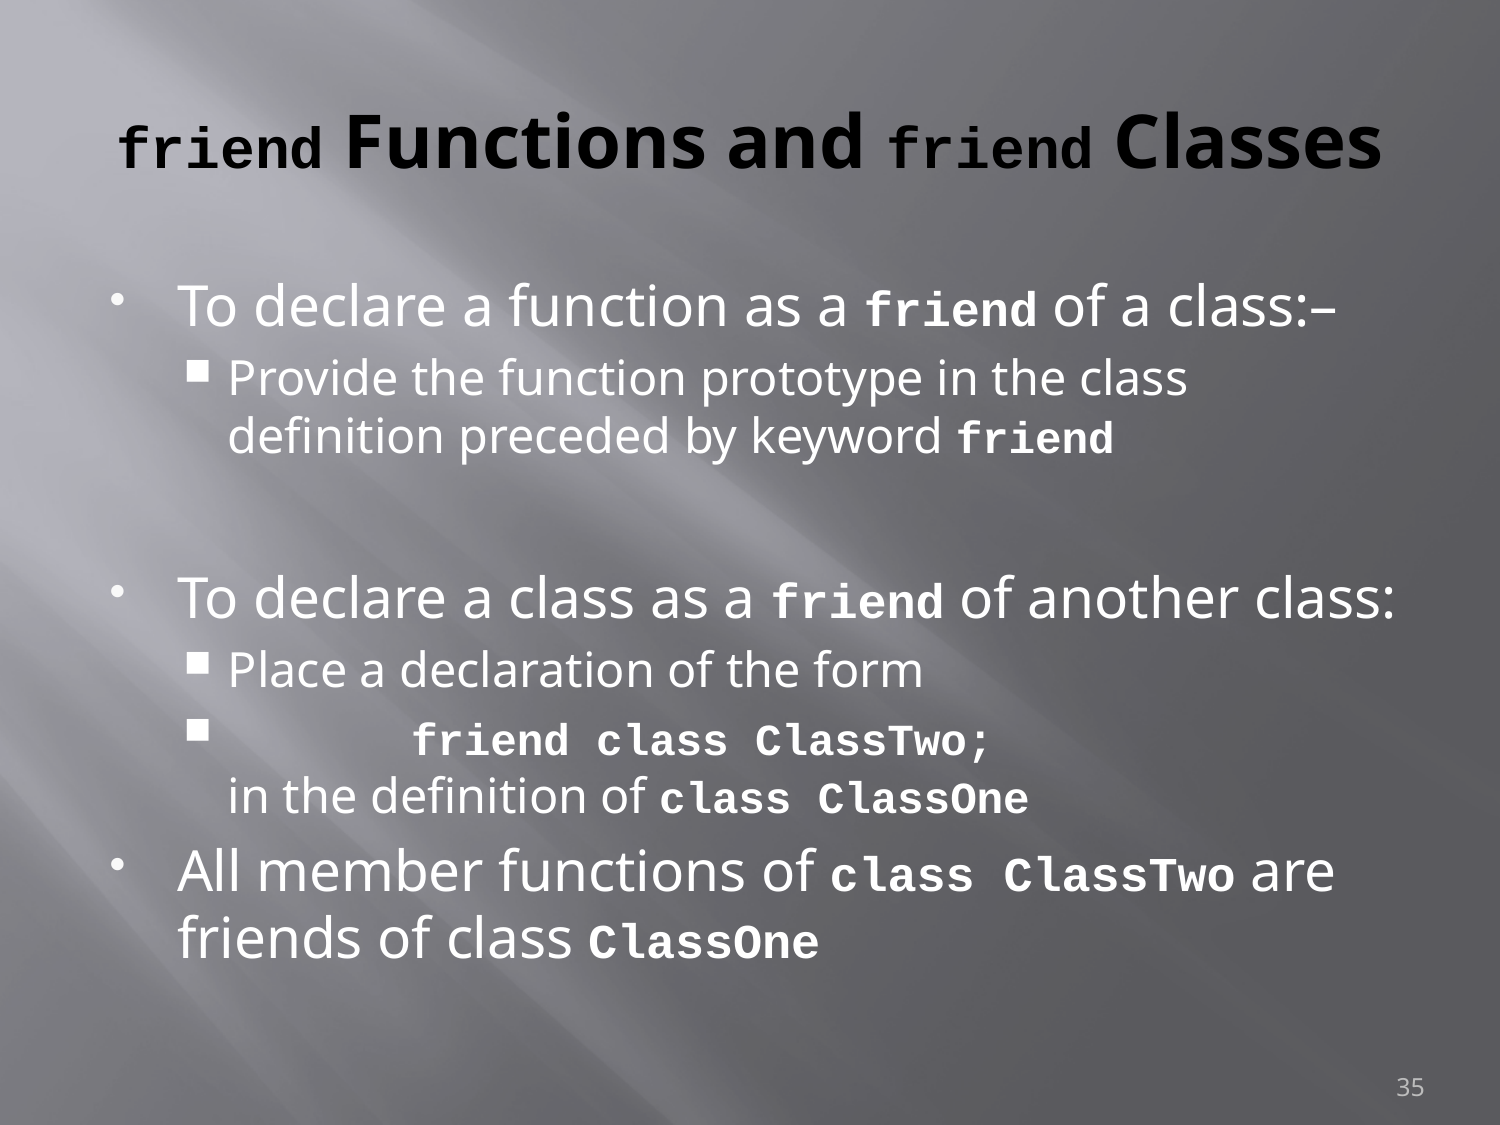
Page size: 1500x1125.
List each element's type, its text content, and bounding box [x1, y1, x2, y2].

title friend Functions and friend Classes [75, 45, 1425, 233]
slide_number 35 [1299, 1052, 1425, 1113]
list To declare a function as a friend of a class:– Provide the function prototype in the class definition preceded by keyword friend To declare a class as a friend of another class: Place a declaration of the form friend class ClassTwo; in the definition of class ClassOne All member functions of class ClassTwo are friends of class ClassOne [75, 262, 1425, 1035]
